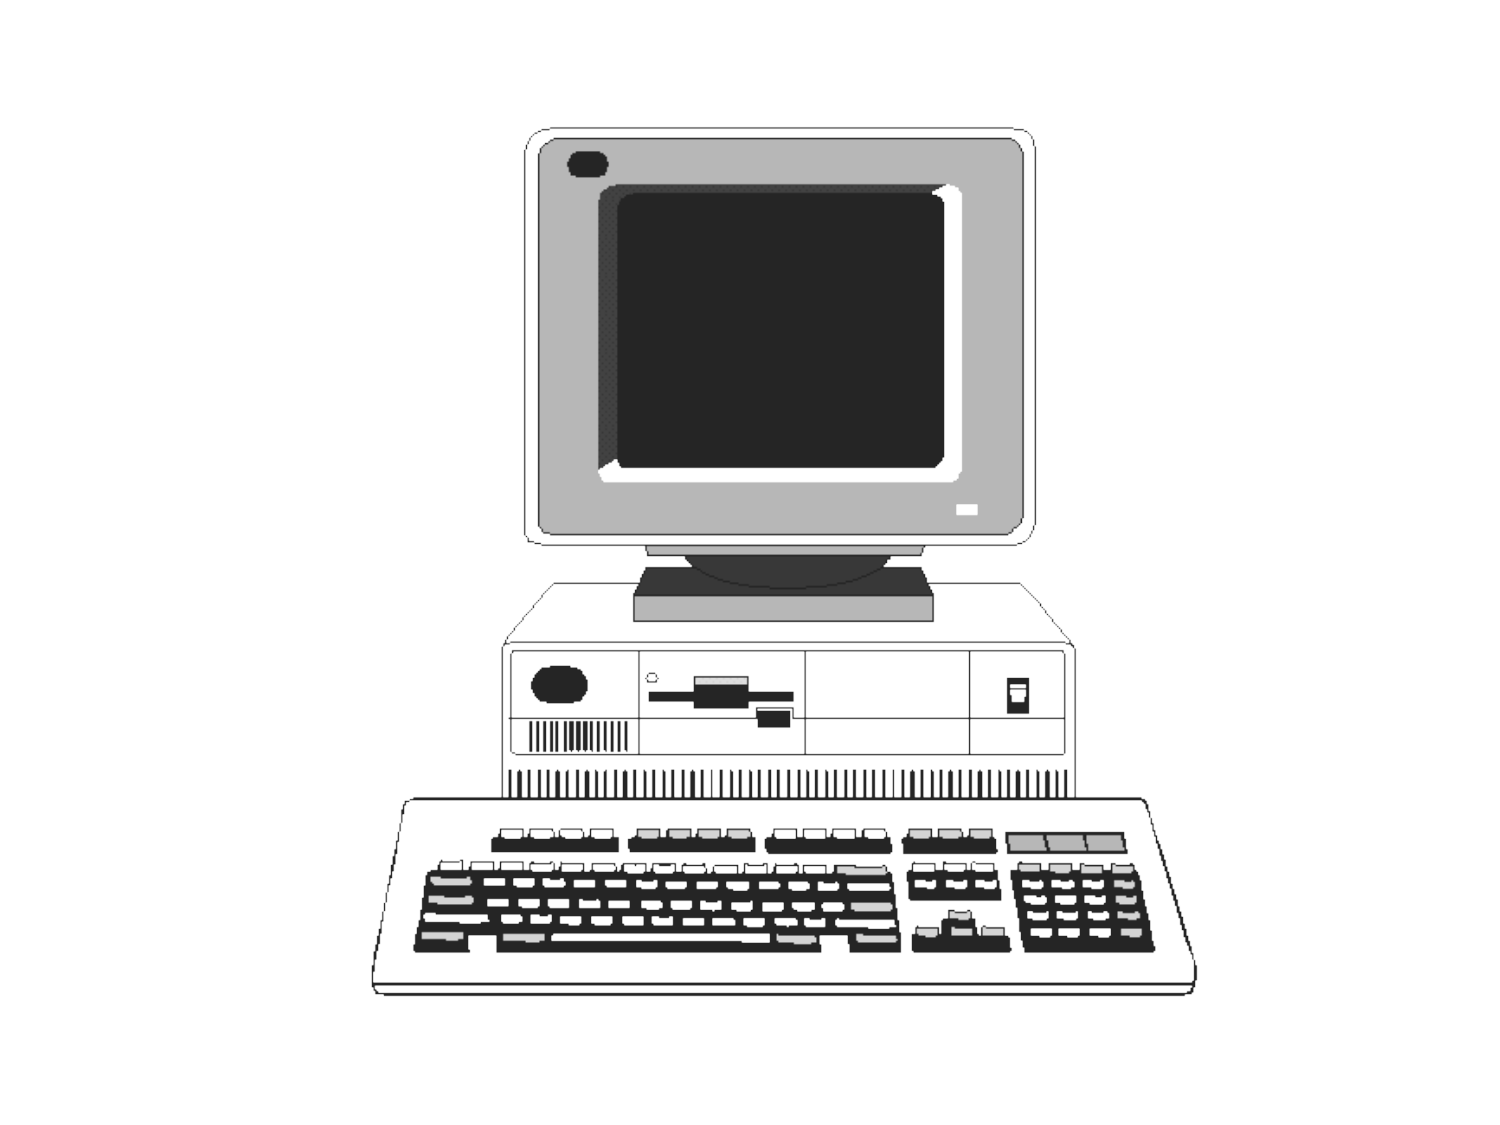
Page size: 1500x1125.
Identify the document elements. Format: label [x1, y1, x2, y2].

picture [365, 124, 1201, 1001]
